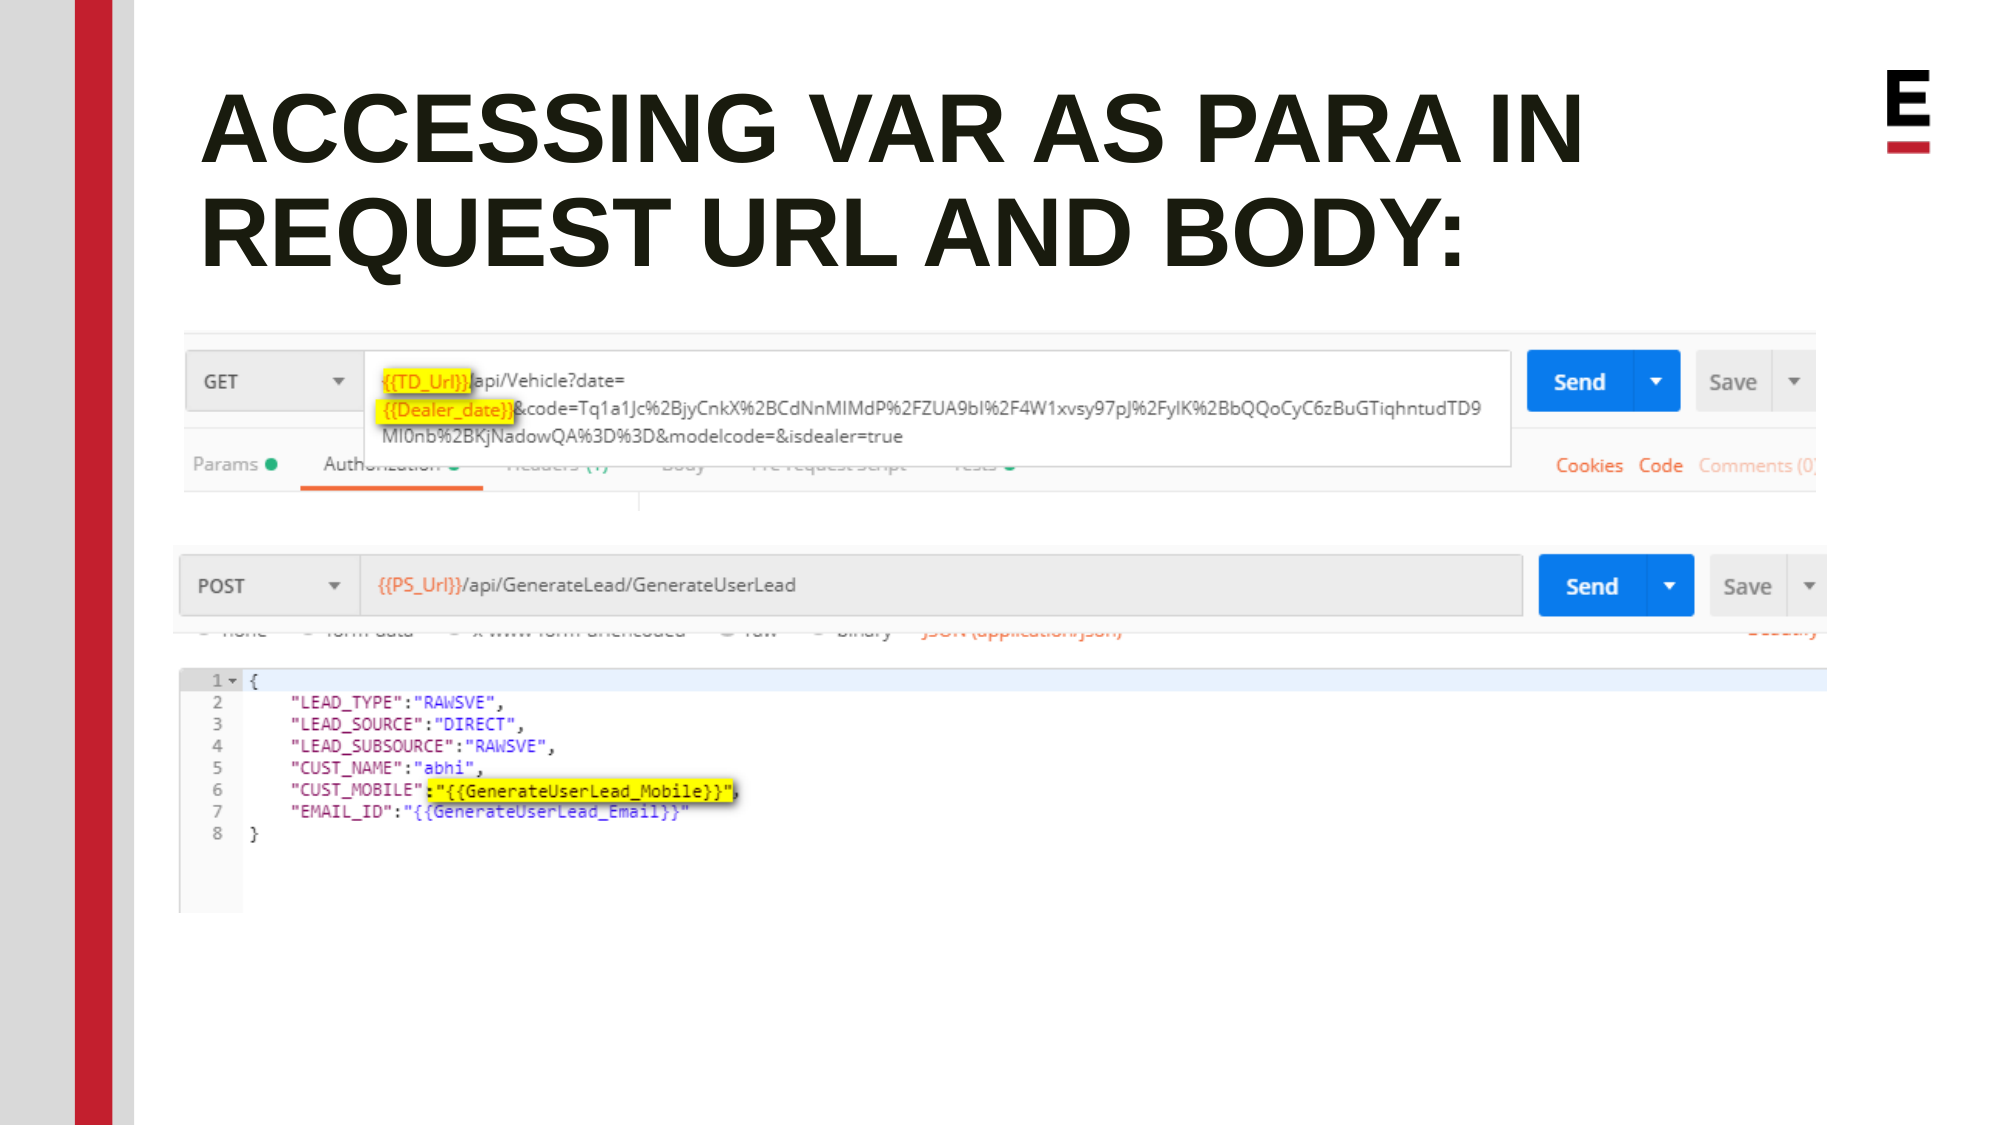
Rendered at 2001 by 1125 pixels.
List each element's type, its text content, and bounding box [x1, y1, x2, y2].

title ACCESSING VAR AS PARA IN REQUEST URL AND BODY: [184, 70, 1816, 296]
picture [173, 545, 1827, 913]
picture [1886, 70, 1932, 154]
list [184, 330, 1816, 511]
